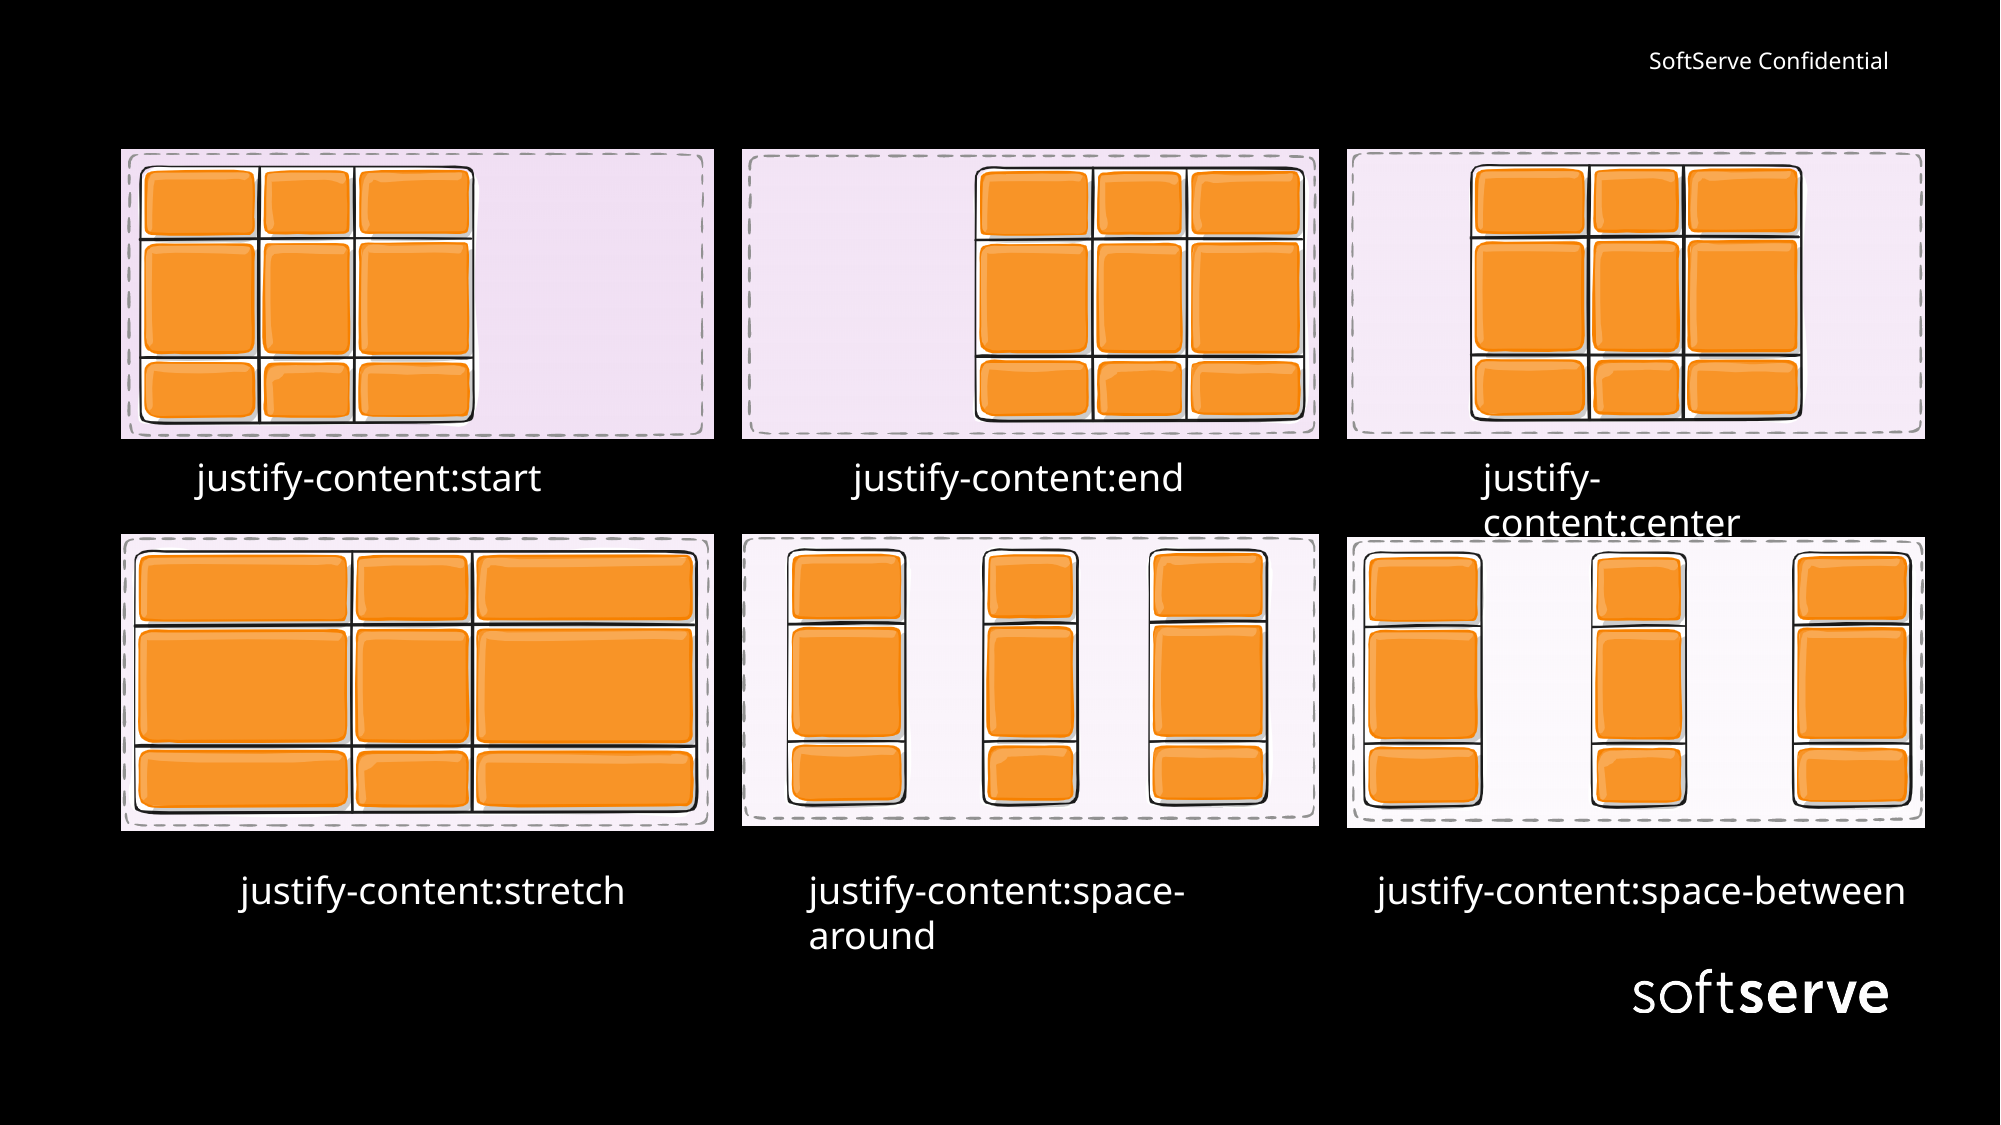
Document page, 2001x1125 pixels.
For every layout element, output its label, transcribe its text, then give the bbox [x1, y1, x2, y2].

text_box justify-content:space-between [1361, 851, 1925, 948]
picture [120, 149, 714, 439]
picture [1633, 968, 1888, 1013]
text_box justify-content:center [1467, 448, 1874, 535]
text_box justify-content:end [838, 446, 1223, 532]
picture [741, 149, 1319, 439]
text_box justify-content:space-around [793, 851, 1326, 948]
picture [1347, 537, 1925, 828]
picture [120, 534, 714, 831]
picture [1347, 149, 1925, 439]
text_box justify-content:stretch [225, 851, 652, 948]
picture [741, 534, 1319, 827]
text_box justify-content:start [181, 446, 566, 532]
